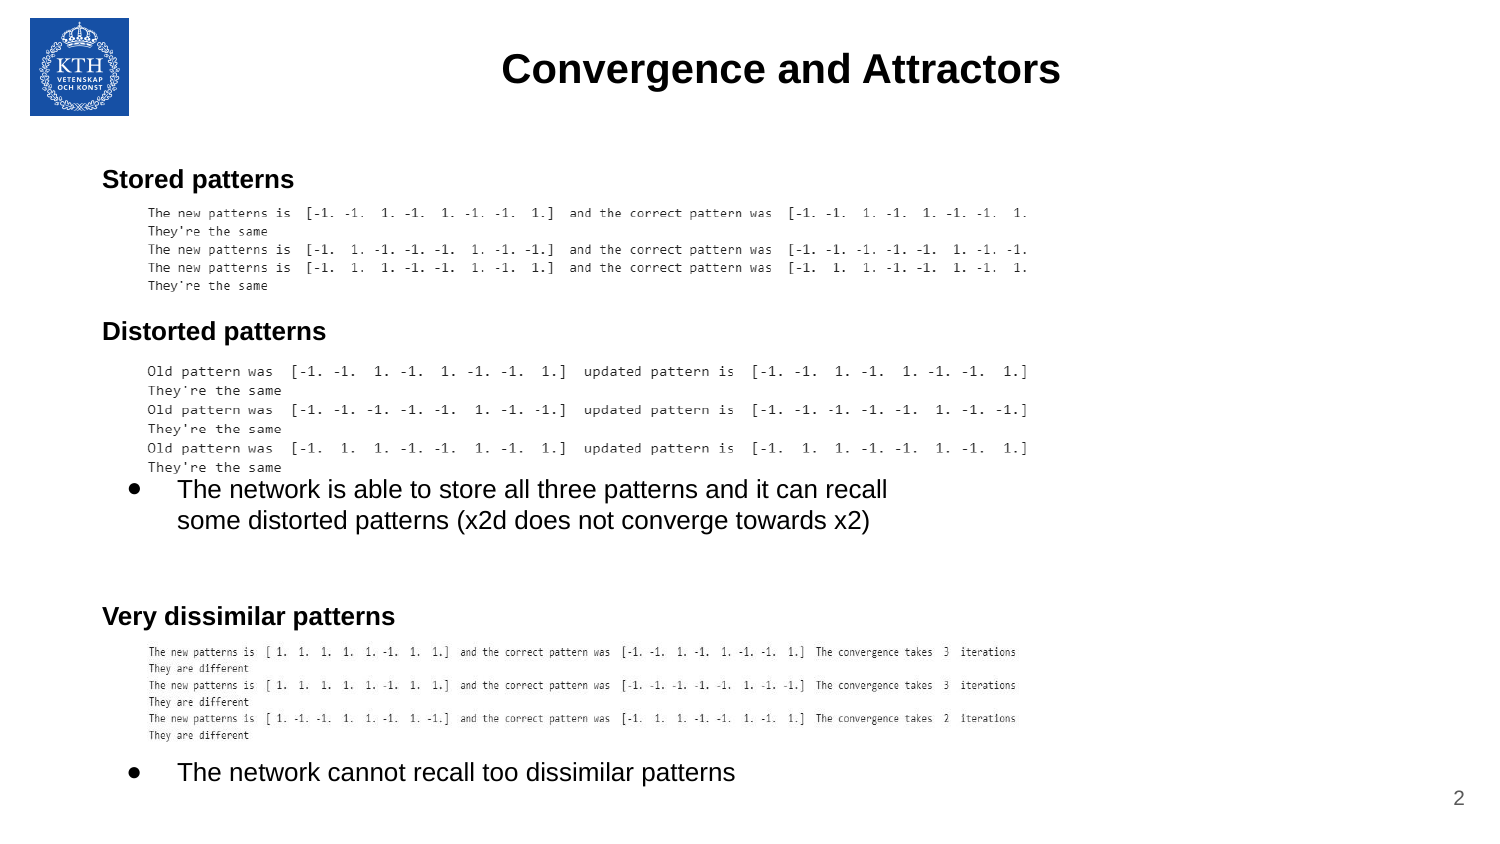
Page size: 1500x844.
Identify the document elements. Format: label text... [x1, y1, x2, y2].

picture [147, 207, 1026, 292]
picture [30, 18, 129, 116]
picture [147, 641, 1026, 747]
text_box Stored patterns Distorted patterns The network is able to store all three patterns and it can recall some distorted patterns (x2d does not converge towards x2) [87, 111, 1096, 584]
slide_number ‹#› [1389, 764, 1480, 830]
picture [147, 365, 1026, 474]
text_box Very dissimilar patterns The network cannot recall too dissimilar patterns [87, 584, 1157, 802]
text_box Convergence and Attractors [147, 19, 1416, 176]
